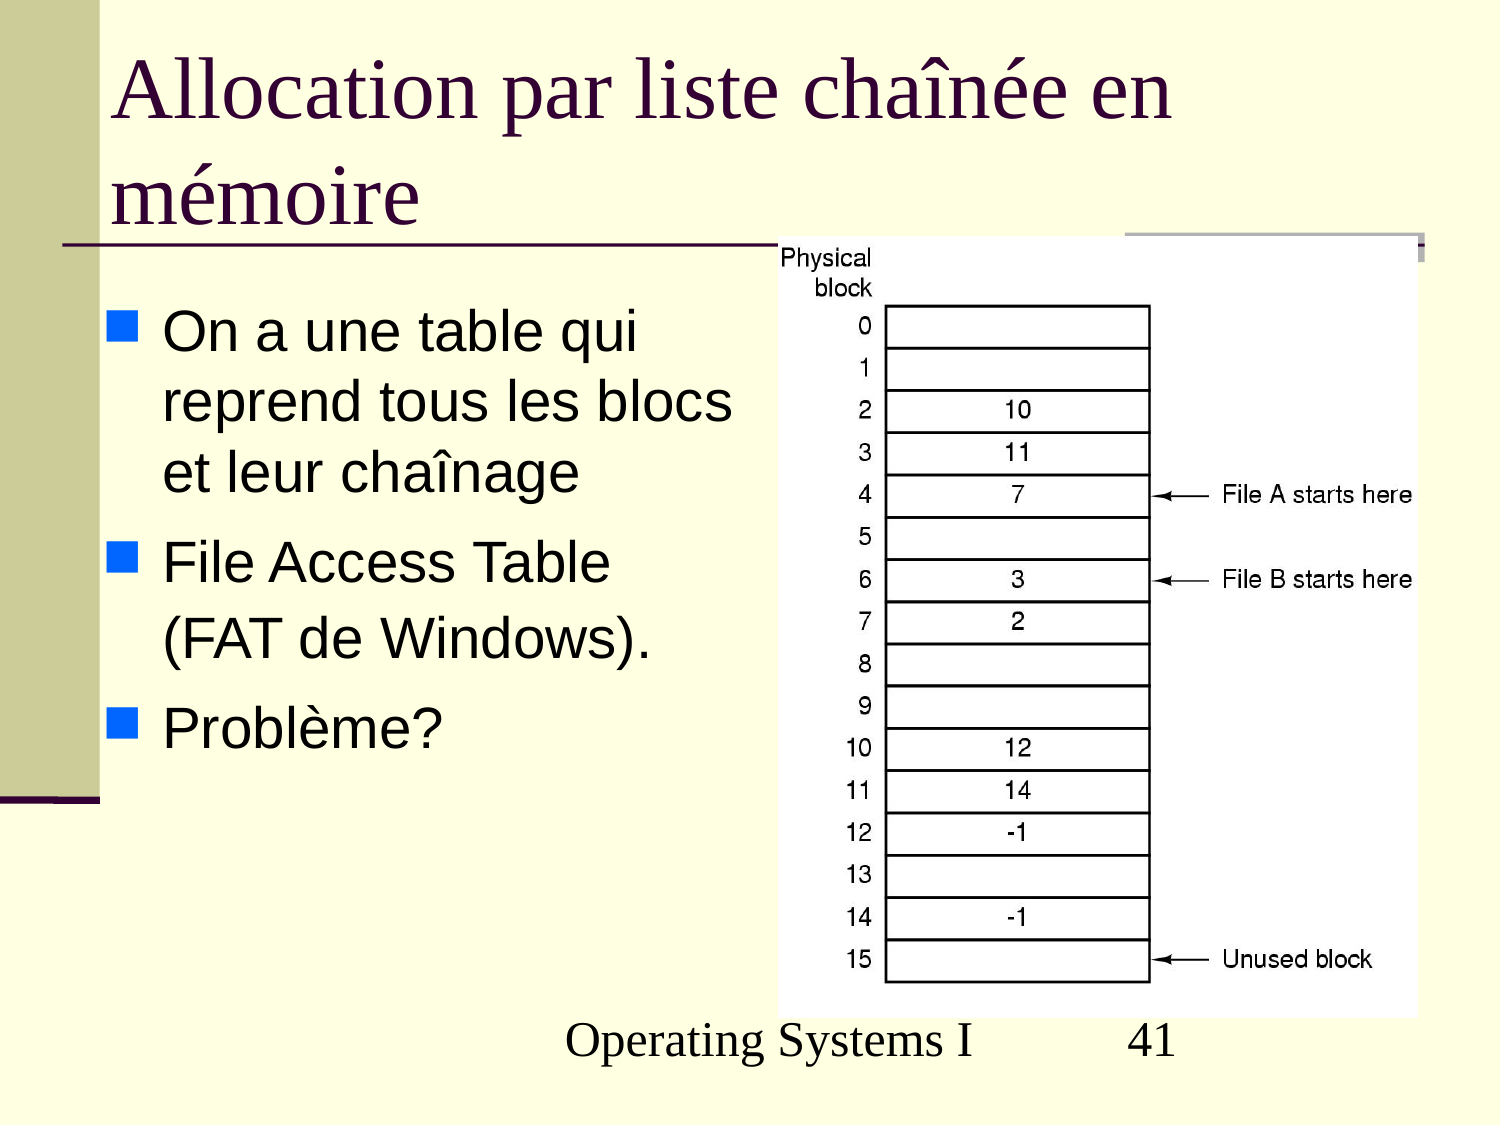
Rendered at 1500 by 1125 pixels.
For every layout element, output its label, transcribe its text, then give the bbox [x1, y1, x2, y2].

list On a une table qui reprend tous les blocs et leur chaînage File Access Table (FAT de Windows). Problème? [110, 292, 747, 1027]
picture [778, 236, 1418, 1018]
title Allocation par liste chaînée en mémoire [110, 29, 1391, 242]
footer Operating Systems I [549, 1025, 1037, 1100]
slide_number 41 [1112, 1025, 1425, 1100]
